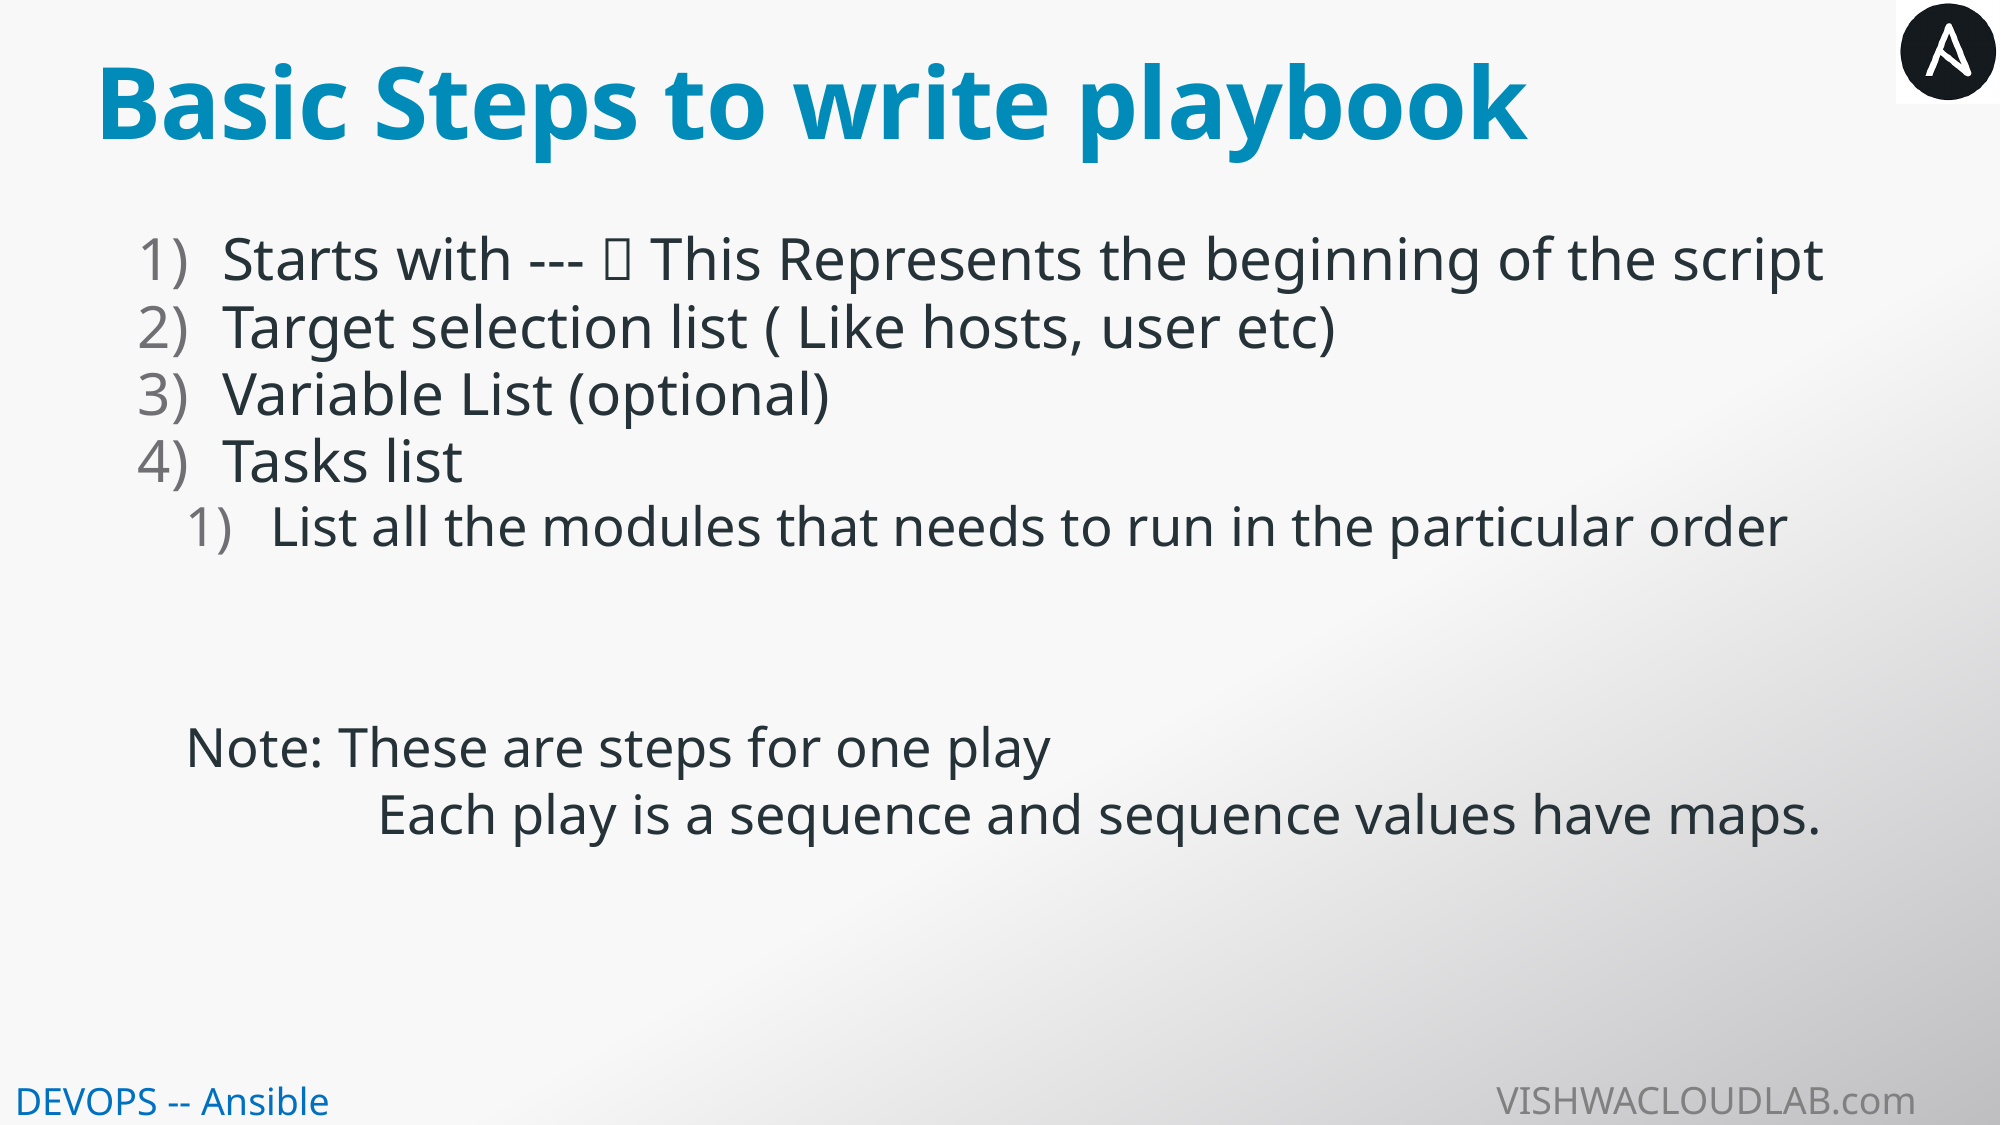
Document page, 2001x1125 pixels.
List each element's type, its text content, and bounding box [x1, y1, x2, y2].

title Basic Steps to write playbook [89, 51, 1971, 217]
picture [1896, 0, 2000, 104]
list Starts with ---  This Represents the beginning of the script Target selection list ( Like hosts, user etc) Variable List (optional) Tasks list List all the modules that needs to run in the particular order Note: These are steps for one play Each play is a sequence and sequence values have maps. [137, 230, 1863, 989]
